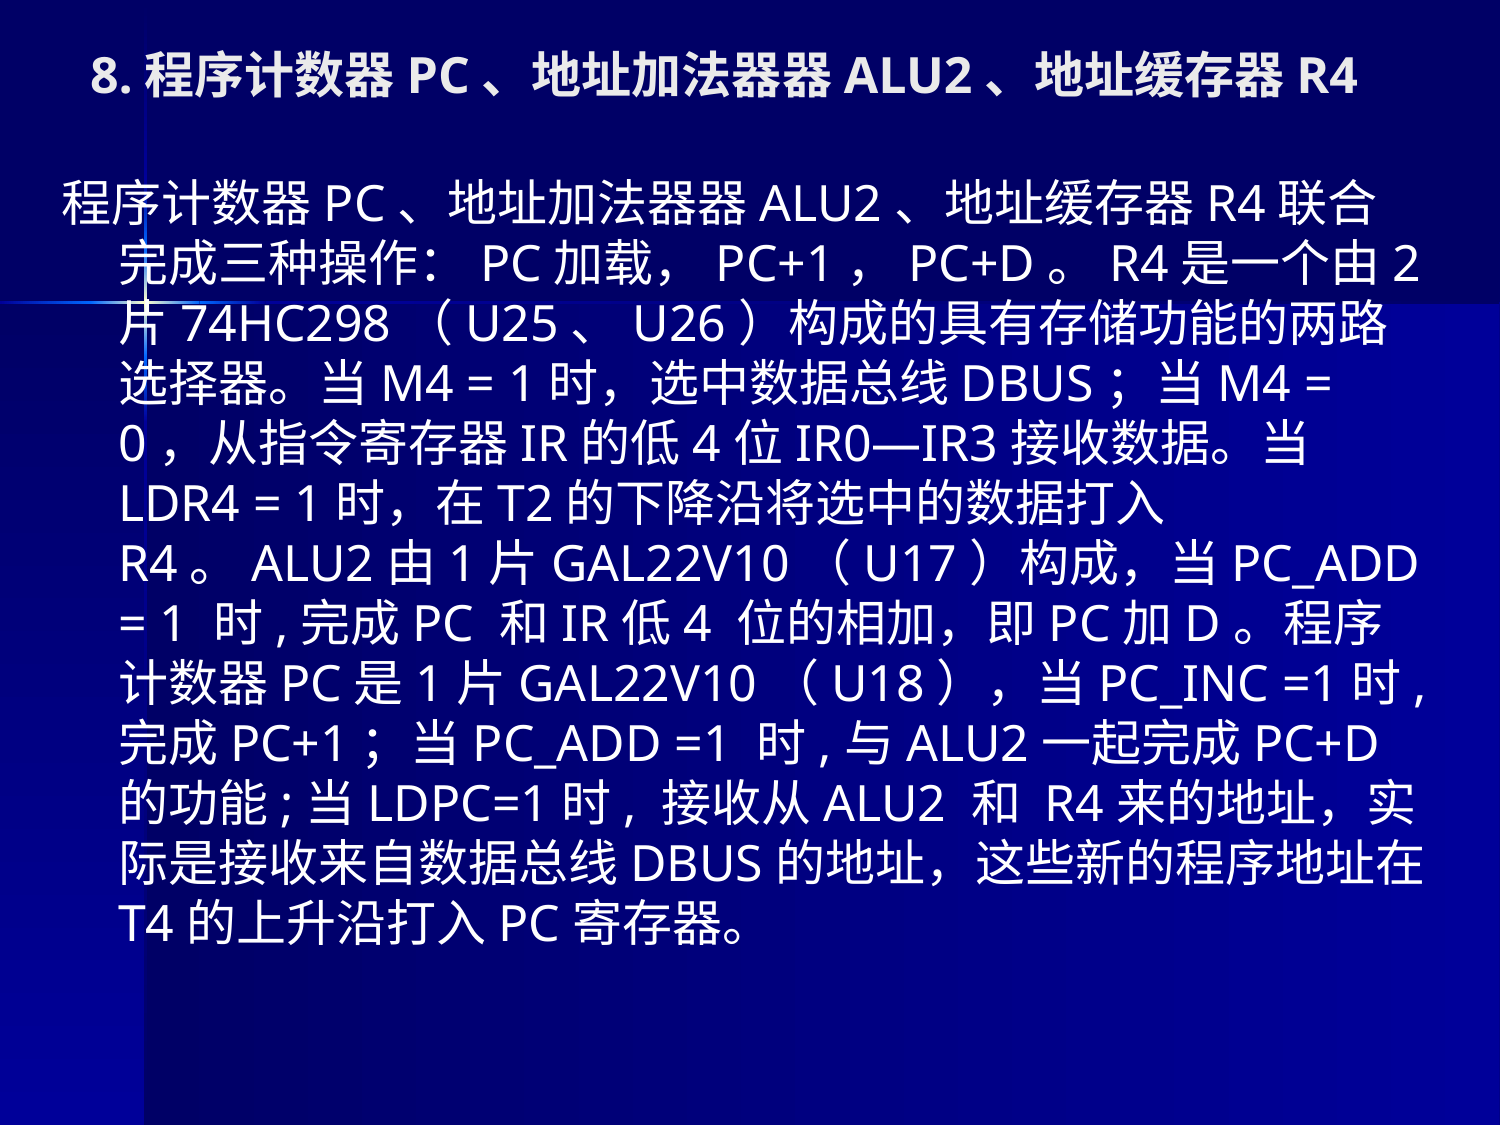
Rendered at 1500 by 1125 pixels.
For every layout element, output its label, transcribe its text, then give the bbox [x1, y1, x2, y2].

title 8.程序计数器PC、地址加法器器ALU2、地址缓存器R4 [74, 36, 1426, 153]
list 程序计数器PC、地址加法器器ALU2、地址缓存器R4联合完成三种操作：PC加载，PC+1，PC+D。R4是一个由2片74HC298（U25、U26）构成的具有存储功能的两路选择器。当M4 = 1时，选中数据总线DBUS；当M4 = 0，从指令寄存器IR的低4位IR0—IR3接收数据。当LDR4 = 1时，在T2的下降沿将选中的数据打入R4。ALU2由1片GAL22V10（U17）构成，当PC_ADD = 1 时,完成PC 和IR低4 位的相加，即PC加D。程序计数器PC是1片GAL22V10（U18），当PC_INC =1时,完成PC+1；当PC_ADD =1 时,与ALU2一起完成PC+D的功能;当LDPC=1时, 接收从ALU2 和 R4来的地址，实际是接收来自数据总线DBUS的地址，这些新的程序地址在T4的上升沿打入PC寄存器。 [46, 163, 1442, 809]
